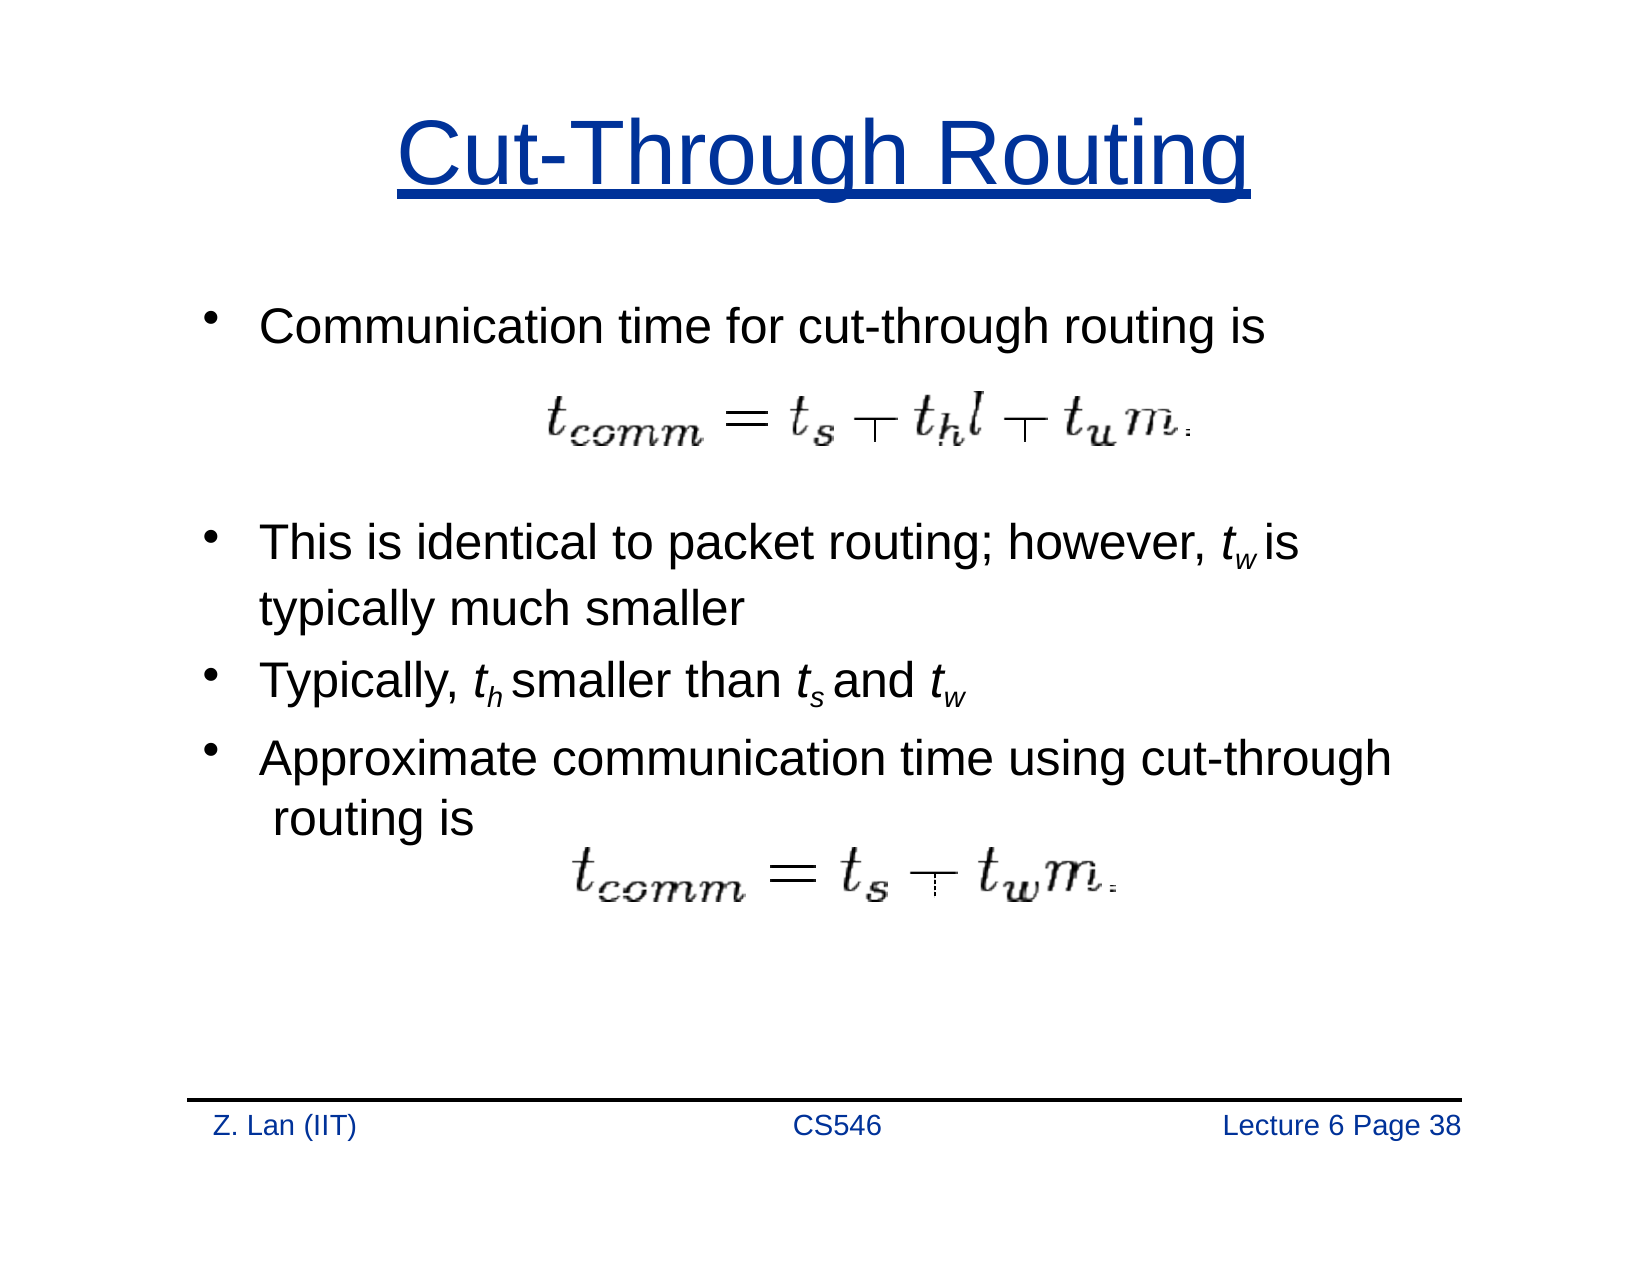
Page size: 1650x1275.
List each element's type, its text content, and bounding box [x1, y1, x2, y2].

text_box [977, 847, 1102, 902]
text_box [909, 851, 958, 874]
text_box [853, 399, 898, 420]
text_box [1063, 396, 1178, 446]
text_box [1003, 399, 1048, 420]
footer CS546 [790, 1111, 885, 1275]
text_box Communication time for cut-through routing is [200, 293, 1273, 354]
text_box [571, 847, 746, 902]
text_box [913, 391, 984, 446]
text_box This is identical to packet routing; however, tw is typically much smaller Typically, th smaller than ts and tw Approximate communication time using cut-through routing is [200, 509, 1401, 846]
text_box [789, 396, 834, 446]
text_box [840, 847, 888, 902]
text_box [1109, 885, 1116, 892]
slide_number Lecture 6 Page 31 [1220, 1111, 1464, 1275]
title Cut-Through Routing [180, 92, 1470, 306]
text_box [547, 396, 704, 446]
slide_number Z. Lan (IIT) [210, 1111, 360, 1275]
